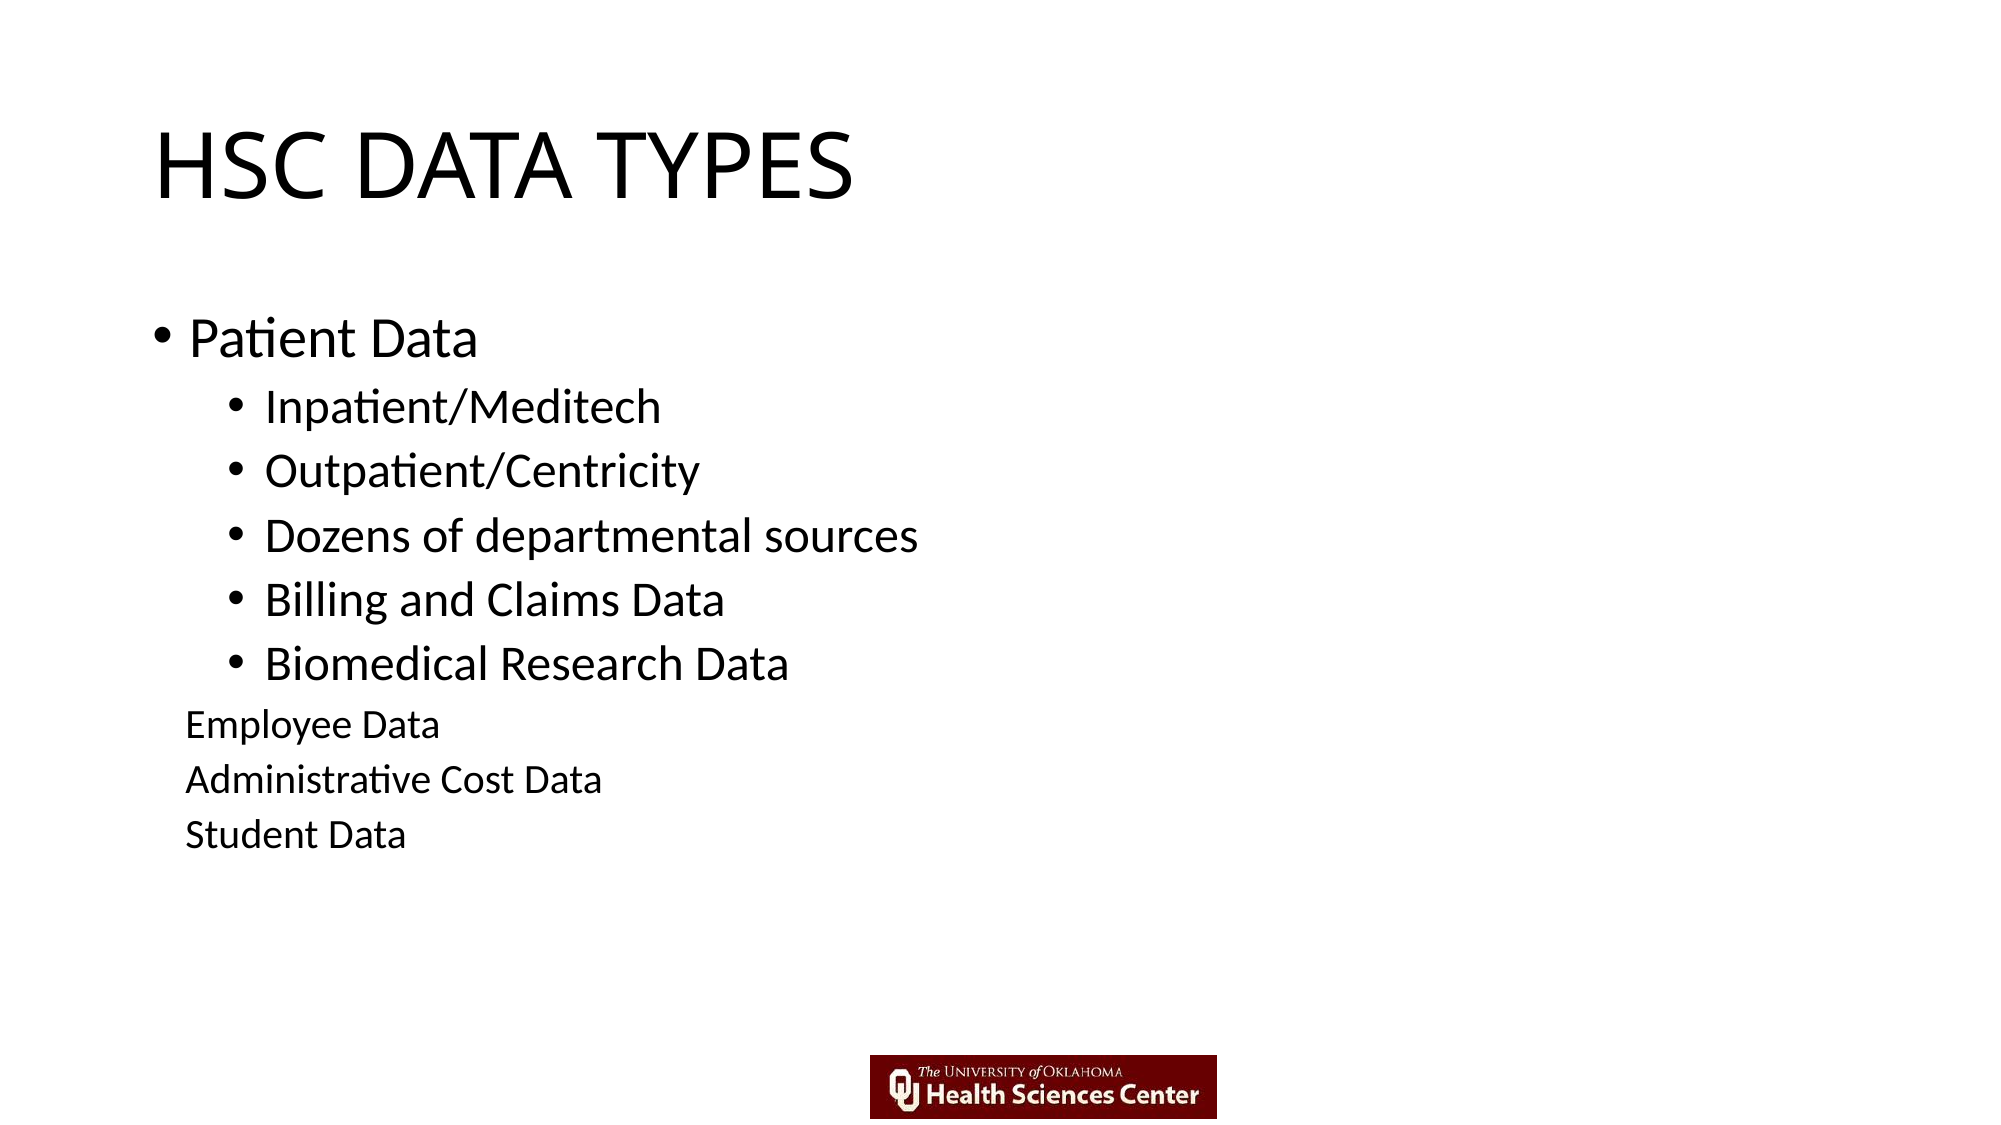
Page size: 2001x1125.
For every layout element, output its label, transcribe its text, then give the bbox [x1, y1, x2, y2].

picture [870, 1055, 1217, 1119]
list Patient Data Inpatient/Meditech Outpatient/Centricity Dozens of departmental sources Billing and Claims Data Biomedical Research Data Employee Data Administrative Cost Data Student Data [137, 299, 1863, 1014]
title HSC DATA TYPES [137, 59, 1863, 278]
